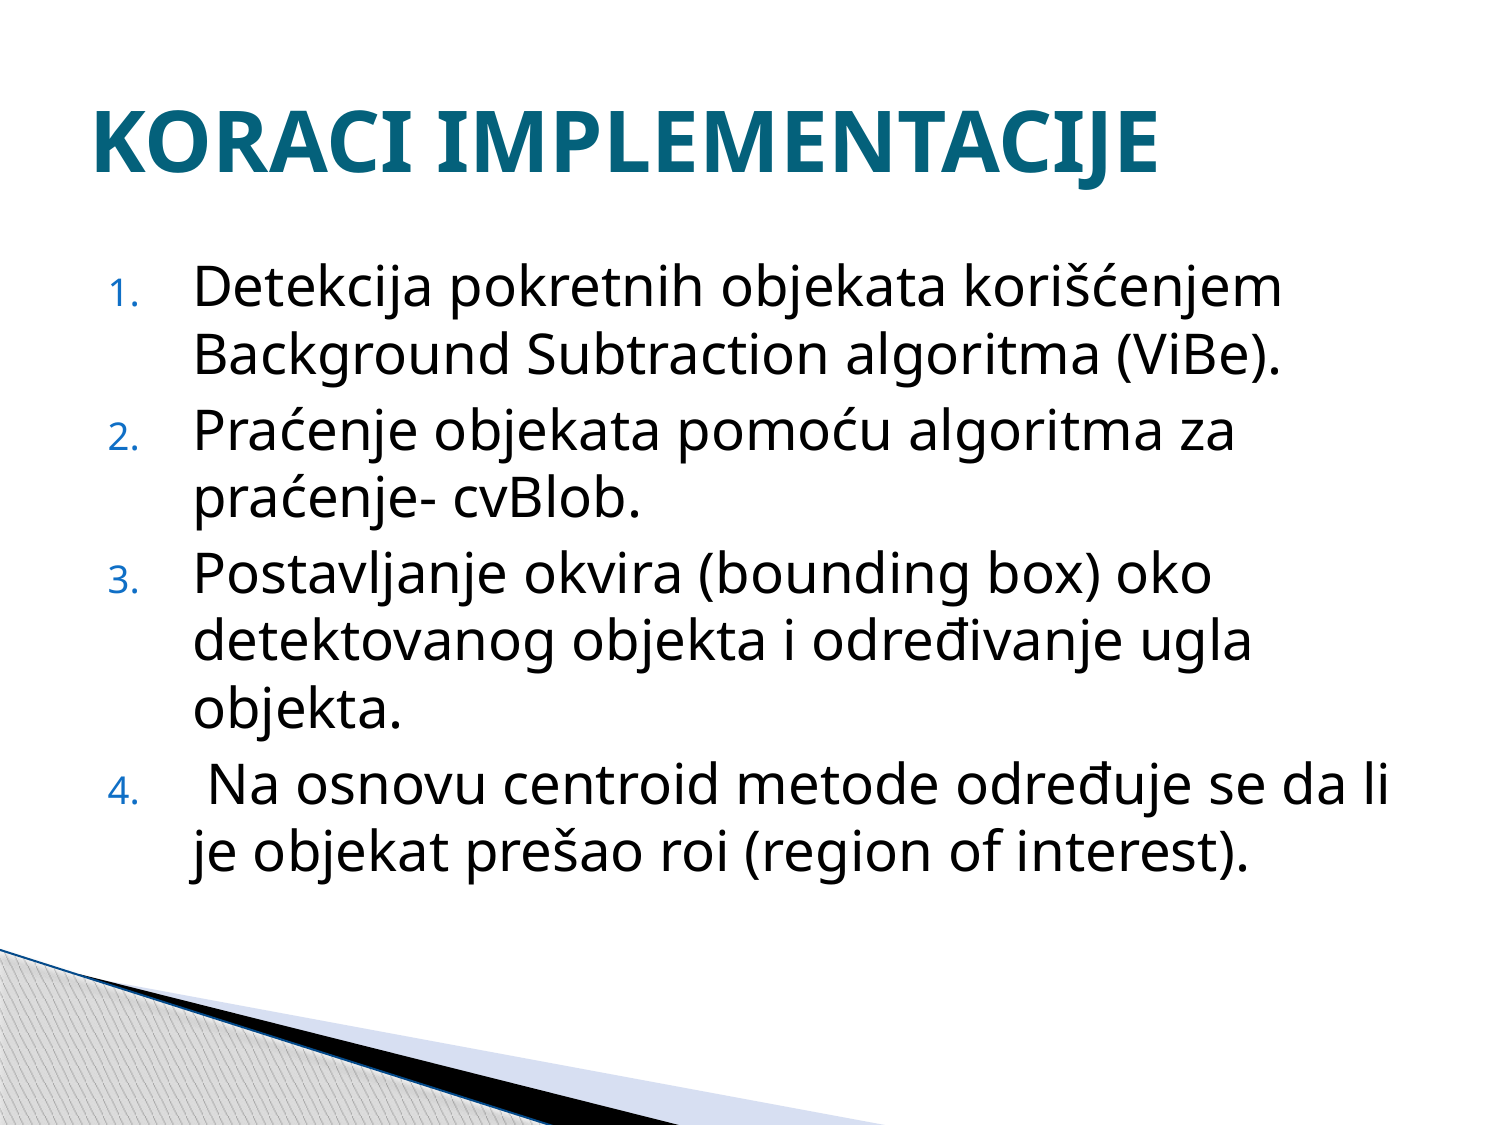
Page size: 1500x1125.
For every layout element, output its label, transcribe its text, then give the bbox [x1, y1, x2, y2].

list Detekcija pokretnih objekata korišćenjem Background Subtraction algoritma (ViBe). Praćenje objekata pomoću algoritma za praćenje- cvBlob. Postavljanje okvira (bounding box) oko detektovanog objekta i određivanje ugla objekta. Na osnovu centroid metode određuje se da li je objekat prešao roi (region of interest). [75, 243, 1425, 986]
title KORACI IMPLEMENTACIJE [75, 45, 1425, 233]
